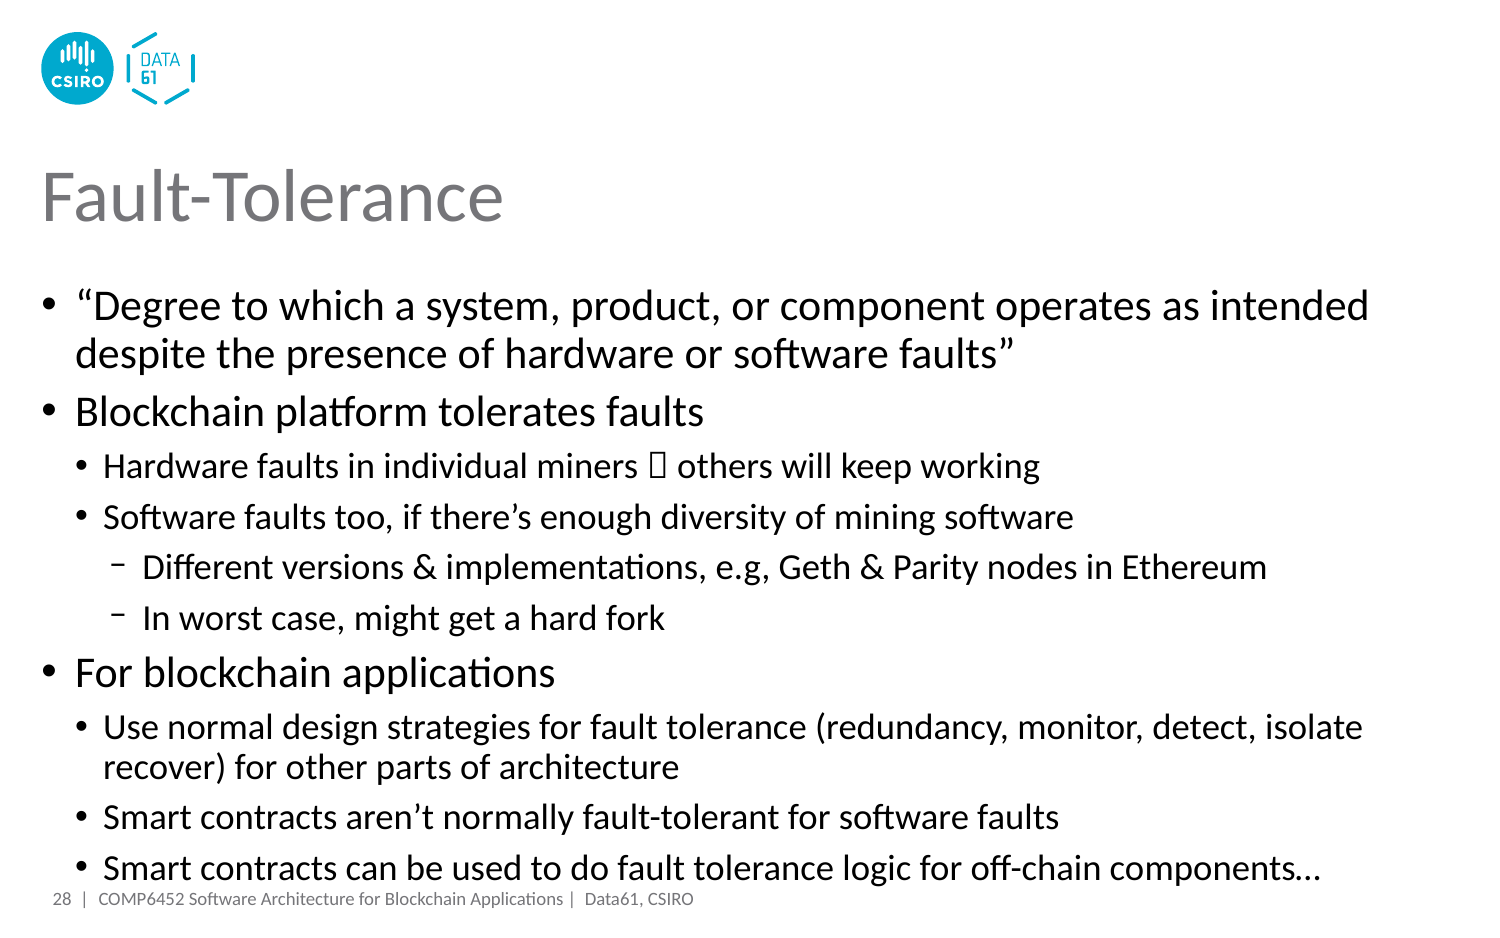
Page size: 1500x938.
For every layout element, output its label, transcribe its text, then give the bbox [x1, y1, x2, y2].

list “Degree to which a system, product, or component operates as intended despite the presence of hardware or software faults” Blockchain platform tolerates faults Hardware faults in individual miners  others will keep working Software faults too, if there’s enough diversity of mining software Different versions & implementations, e.g, Geth & Parity nodes in Ethereum In worst case, might get a hard fork For blockchain applications Use normal design strategies for fault tolerance (redundancy, monitor, detect, isolate recover) for other parts of architecture Smart contracts aren’t normally fault-tolerant for software faults Smart contracts can be used to do fault tolerance logic for off-chain components… [41, 282, 1459, 890]
title Fault-Tolerance [41, 146, 1459, 264]
slide_number 28 | [41, 889, 89, 907]
footer COMP6452 Software Architecture for Blockchain Applications | Data61, CSIRO [98, 889, 1097, 907]
